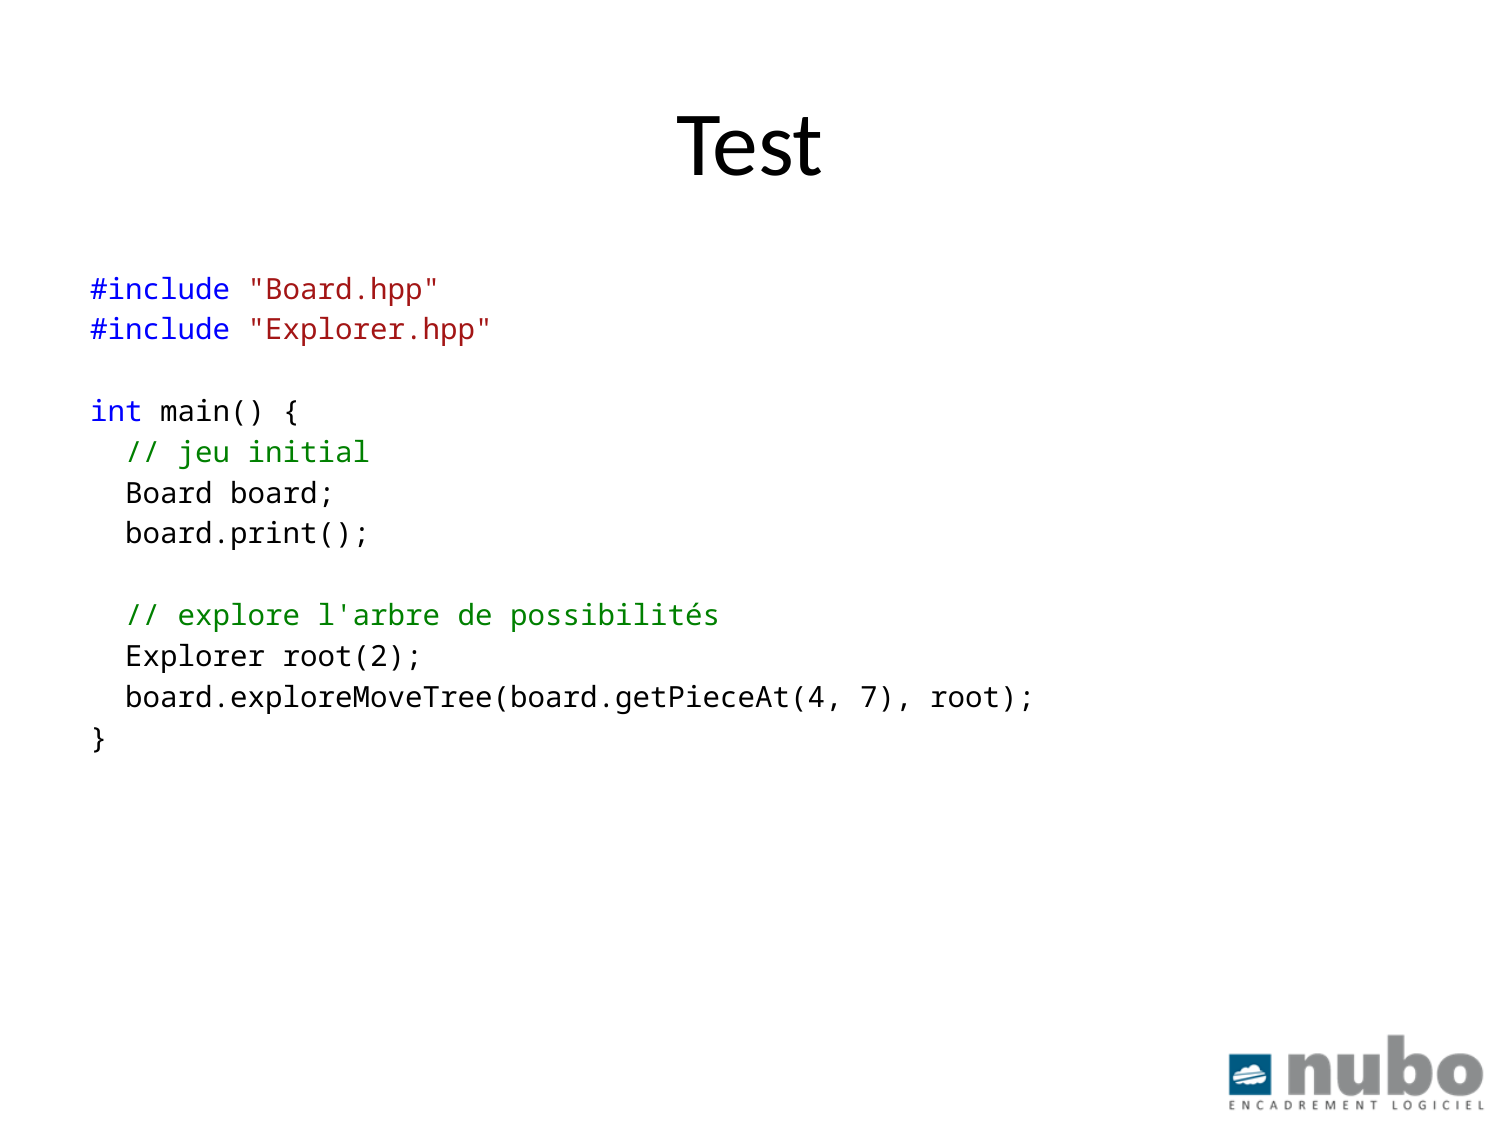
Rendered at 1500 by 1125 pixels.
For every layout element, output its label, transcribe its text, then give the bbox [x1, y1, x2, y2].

title Test [75, 45, 1425, 233]
picture [1226, 1032, 1488, 1113]
list #include "Board.hpp" #include "Explorer.hpp" int main() { // jeu initial Board board; board.print(); // explore l'arbre de possibilités Explorer root(2); board.exploreMoveTree(board.getPieceAt(4, 7), root); } [75, 262, 1425, 1005]
